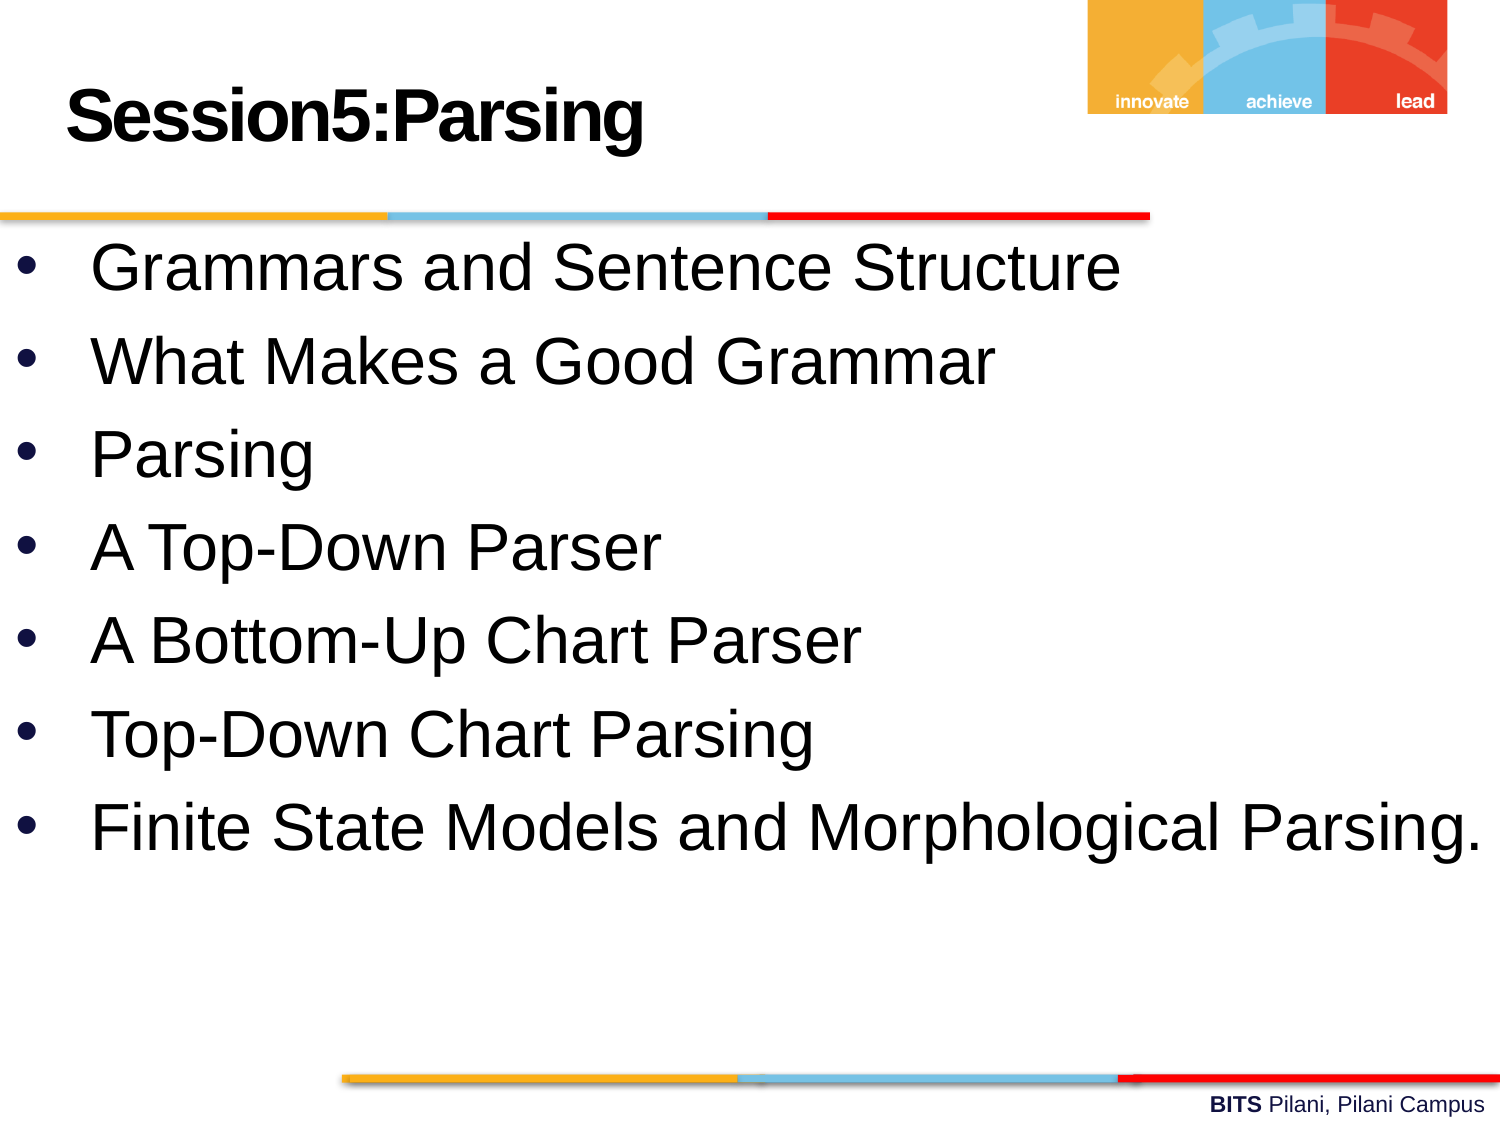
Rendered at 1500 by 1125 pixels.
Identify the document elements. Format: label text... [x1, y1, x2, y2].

list Session5:Parsing [49, 24, 1088, 213]
list Grammars and Sentence Structure What Makes a Good Grammar Parsing A Top-Down Parser A Bottom-Up Chart Parser Top-Down Chart Parsing Finite State Models and Morphological Parsing. [0, 216, 1500, 960]
picture [1087, 0, 1448, 114]
